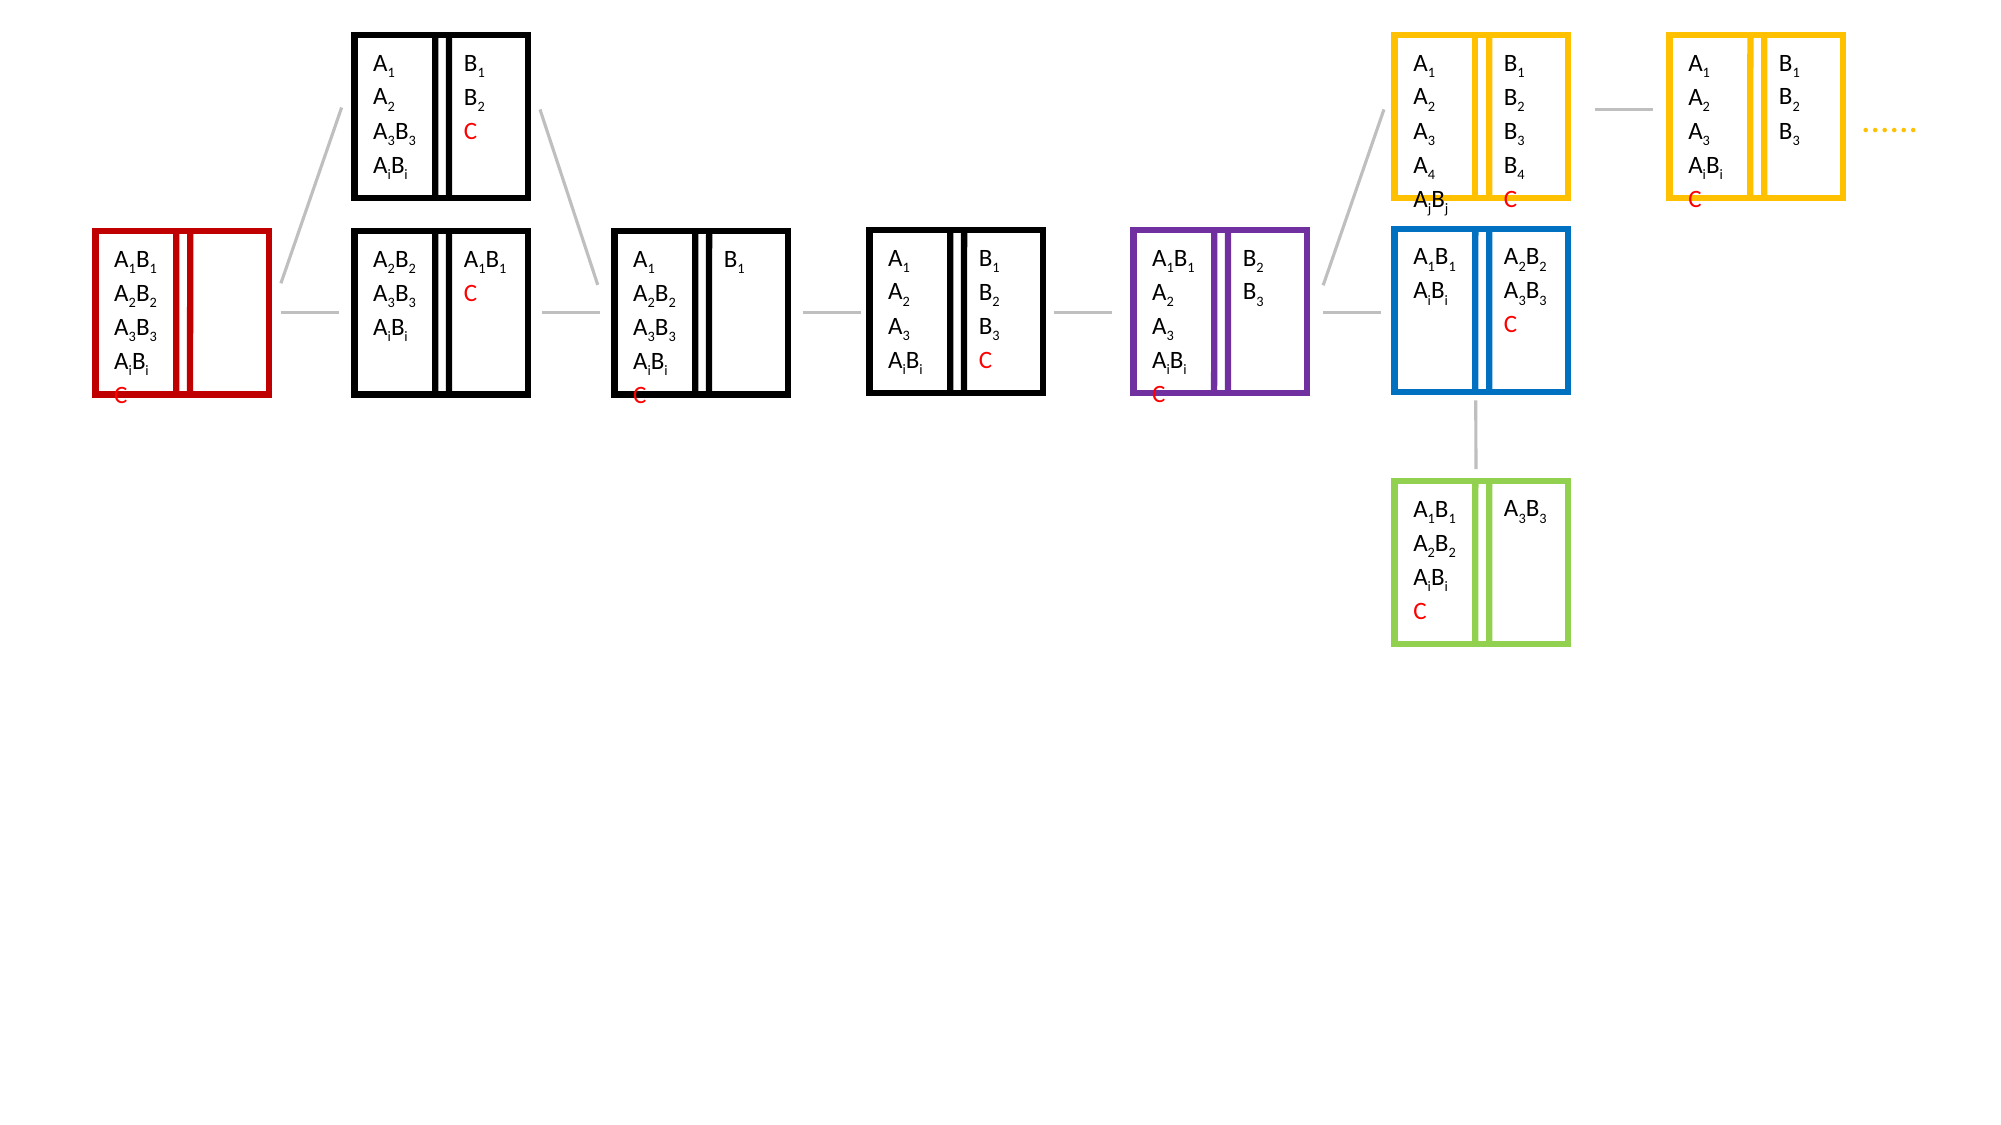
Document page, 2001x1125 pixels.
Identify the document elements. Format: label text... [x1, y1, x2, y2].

text_box B1 B2 B3 C [965, 233, 1052, 381]
text_box A1 A2 A3 A4 AjBj [1398, 38, 1467, 224]
text_box [1493, 228, 1569, 232]
text_box A1B1 A2B2 AiBi C [1398, 484, 1472, 632]
text_box A1B1 C [450, 234, 537, 314]
text_box A1 A2 A3 AiBi C [1673, 38, 1744, 220]
text_box [1394, 228, 1472, 393]
text_box [721, 284, 789, 396]
text_box B1 B2 B3 B4 C [1489, 38, 1577, 220]
text_box A1B1 A2B2 A3B3 AiBi C [99, 234, 202, 416]
text_box [713, 230, 789, 234]
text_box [1323, 109, 1384, 286]
text_box B2 B3 [1229, 233, 1316, 317]
text_box ...... [1846, 87, 1943, 148]
text_box [1394, 34, 1475, 199]
text_box [194, 230, 270, 396]
text_box [453, 34, 529, 38]
text_box [1669, 34, 1747, 199]
text_box [353, 34, 432, 199]
text_box A1 A2 A3 AiBi [954, 233, 960, 385]
text_box [1394, 480, 1472, 645]
text_box [439, 152, 529, 199]
text_box A3B3 [1490, 484, 1577, 534]
text_box [1754, 34, 1844, 199]
text_box A1B1 A2 A3 AiBi C [1137, 233, 1239, 415]
text_box A1 A2 A3B3 AiBi [453, 152, 461, 190]
text_box [94, 230, 173, 396]
text_box [1476, 34, 1489, 199]
text_box [1493, 34, 1569, 38]
text_box A1B1 A2B2 AiBi C [1493, 534, 1501, 632]
text_box [968, 229, 1044, 233]
text_box A1B1 AiBi [1398, 232, 1472, 316]
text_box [539, 109, 598, 285]
text_box A2B2 A3B3 AiBi [358, 234, 432, 352]
text_box A1 A2 A3 AiBi [873, 233, 947, 385]
text_box [1493, 480, 1569, 484]
text_box [613, 230, 692, 396]
text_box A1 A2B2 A3B3 AiBi C [618, 234, 721, 416]
text_box A1B1 A2B2 AiBi C [1479, 484, 1486, 632]
text_box [1132, 229, 1211, 394]
text_box A1 A2 A3B3 AiBi [358, 38, 432, 190]
text_box [954, 381, 1044, 394]
text_box [353, 230, 529, 396]
text_box A1B1 AiBi [1479, 232, 1486, 316]
text_box [1479, 534, 1569, 645]
text_box [1239, 317, 1308, 394]
text_box [868, 229, 947, 394]
text_box B1 B2 C [450, 38, 537, 152]
text_box [1232, 229, 1308, 233]
text_box A1 A2 A3B3 AiBi [439, 38, 445, 190]
text_box [1479, 316, 1569, 393]
text_box A2B2 A3B3 C [1490, 232, 1577, 346]
text_box B1 B2 B3 [1765, 38, 1852, 156]
text_box A2B2 A3B3 AiBi [439, 234, 445, 352]
text_box B1 [710, 234, 797, 284]
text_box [280, 107, 342, 284]
text_box A2B2 A3B3 AiBi [453, 314, 461, 352]
